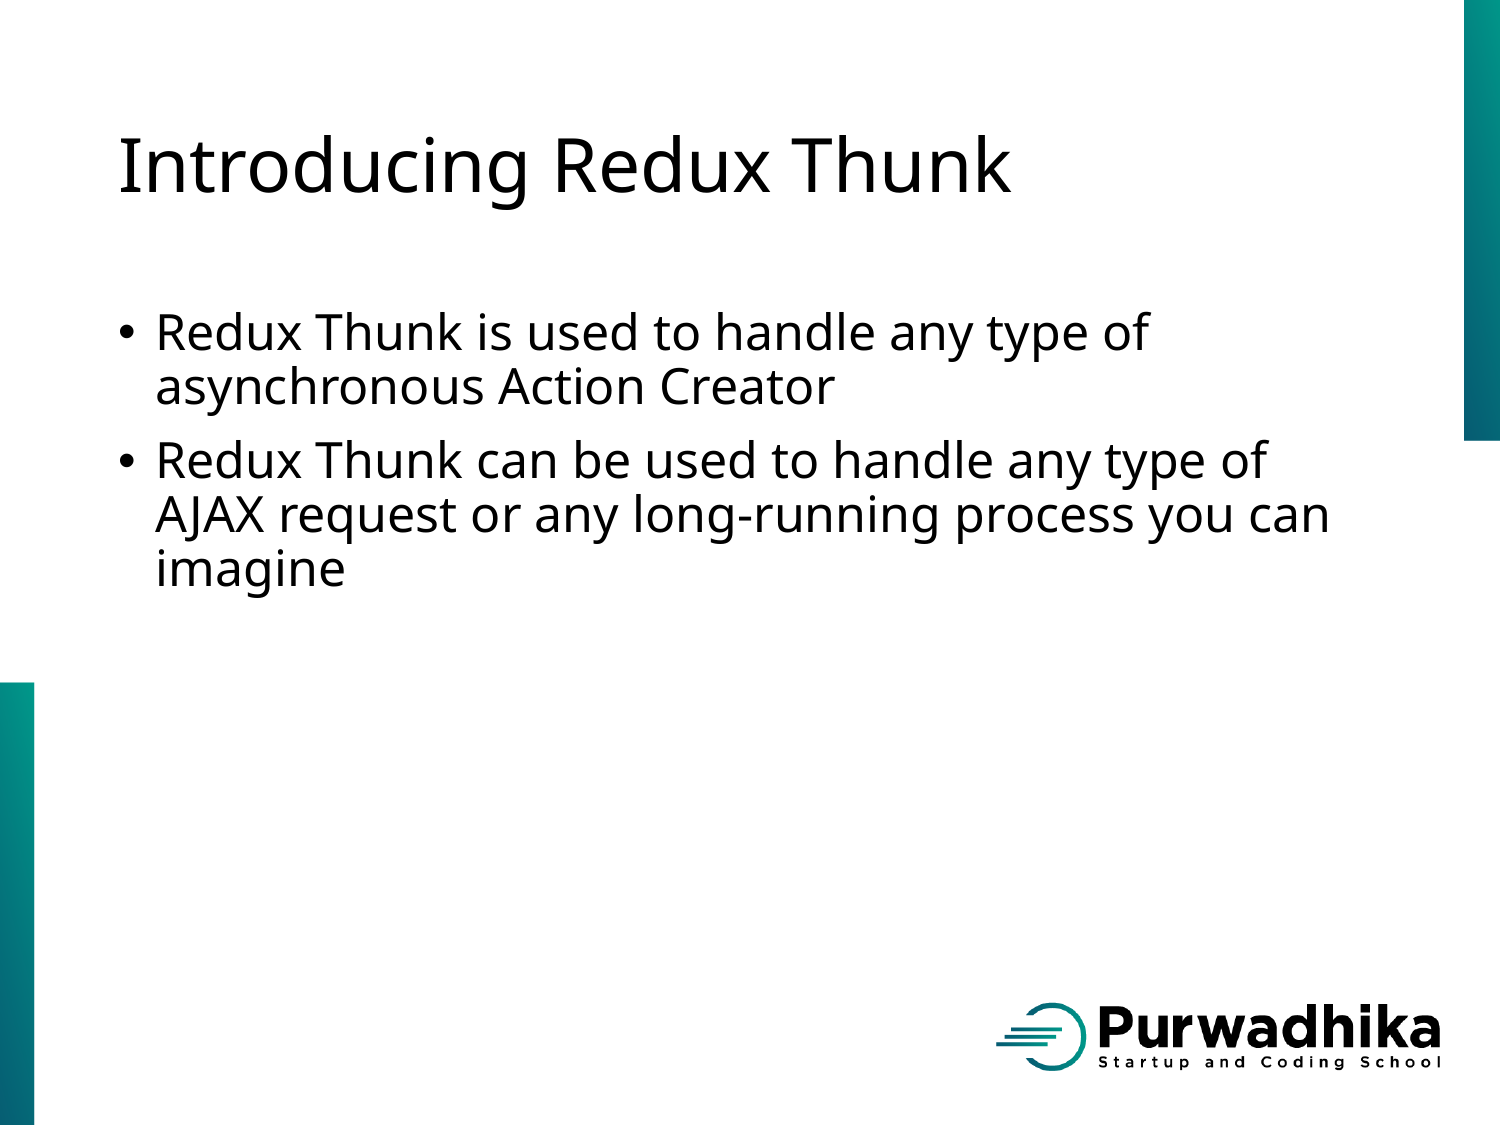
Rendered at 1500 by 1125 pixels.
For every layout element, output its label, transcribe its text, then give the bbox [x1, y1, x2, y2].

title Introducing Redux Thunk [103, 59, 1397, 278]
picture [0, 0, 1500, 1125]
list Redux Thunk is used to handle any type of asynchronous Action Creator Redux Thunk can be used to handle any type of AJAX request or any long-running process you can imagine [103, 299, 1397, 984]
